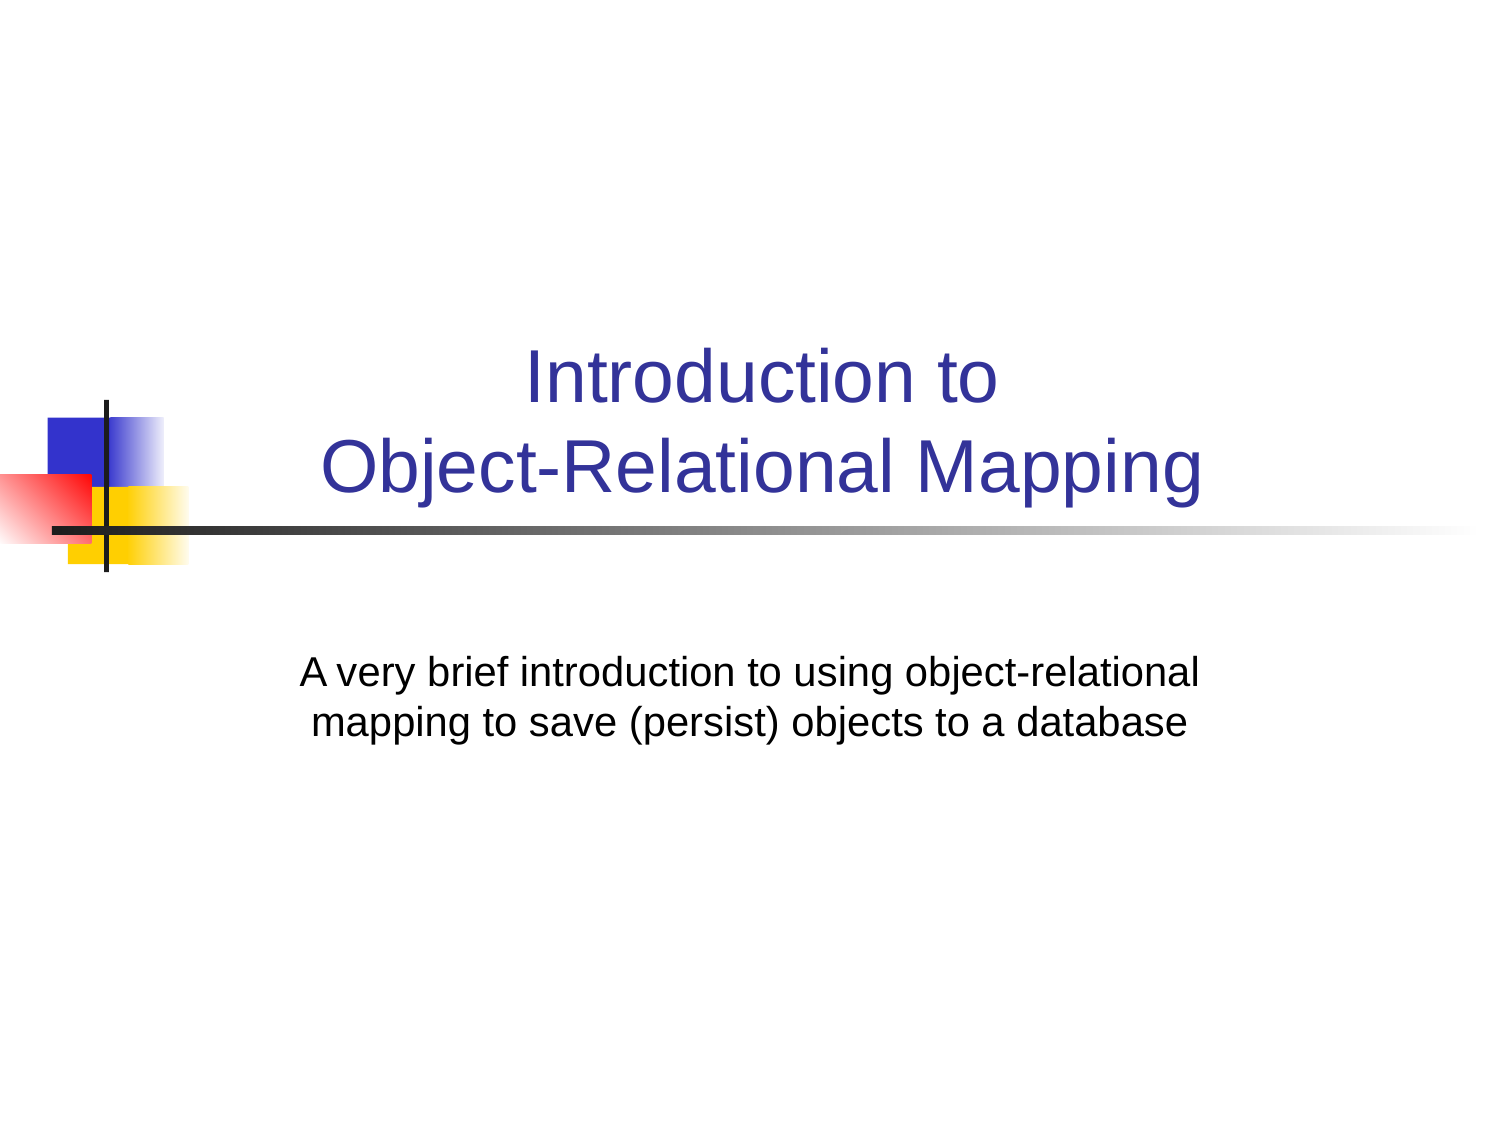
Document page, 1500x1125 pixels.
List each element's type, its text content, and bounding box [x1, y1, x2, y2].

text_box A very brief introduction to using object-relational mapping to save (persist) objects to a database [224, 637, 1275, 925]
text_box Introduction to Object-Relational Mapping [162, 274, 1363, 515]
